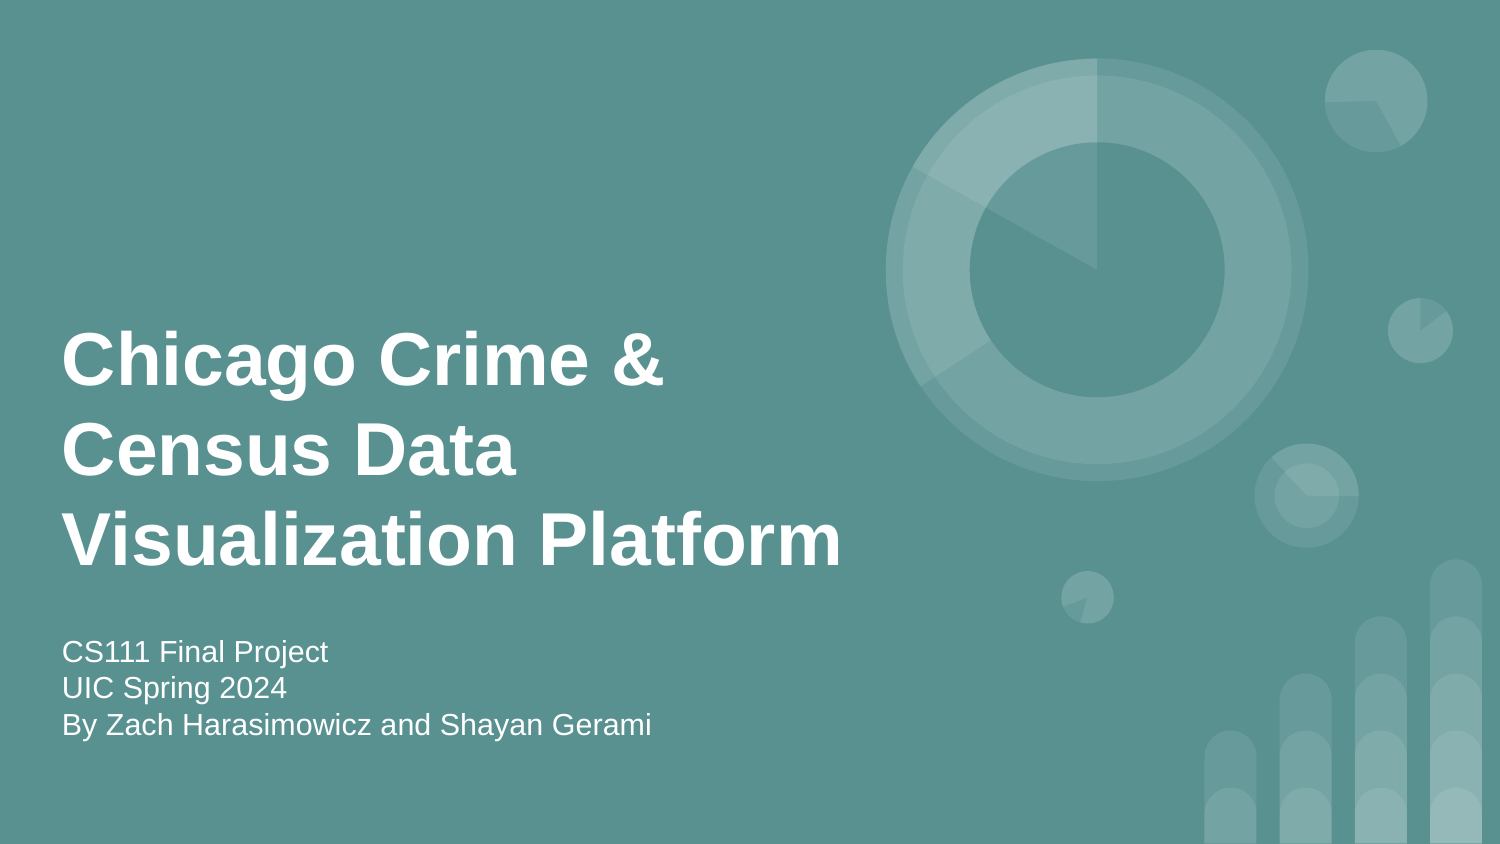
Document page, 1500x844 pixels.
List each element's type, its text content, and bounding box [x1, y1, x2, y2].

title Chicago Crime & Census Data Visualization Platform [46, 295, 916, 605]
subtitle CS111 Final Project UIC Spring 2024 By Zach Harasimowicz and Shayan Gerami [46, 617, 745, 732]
